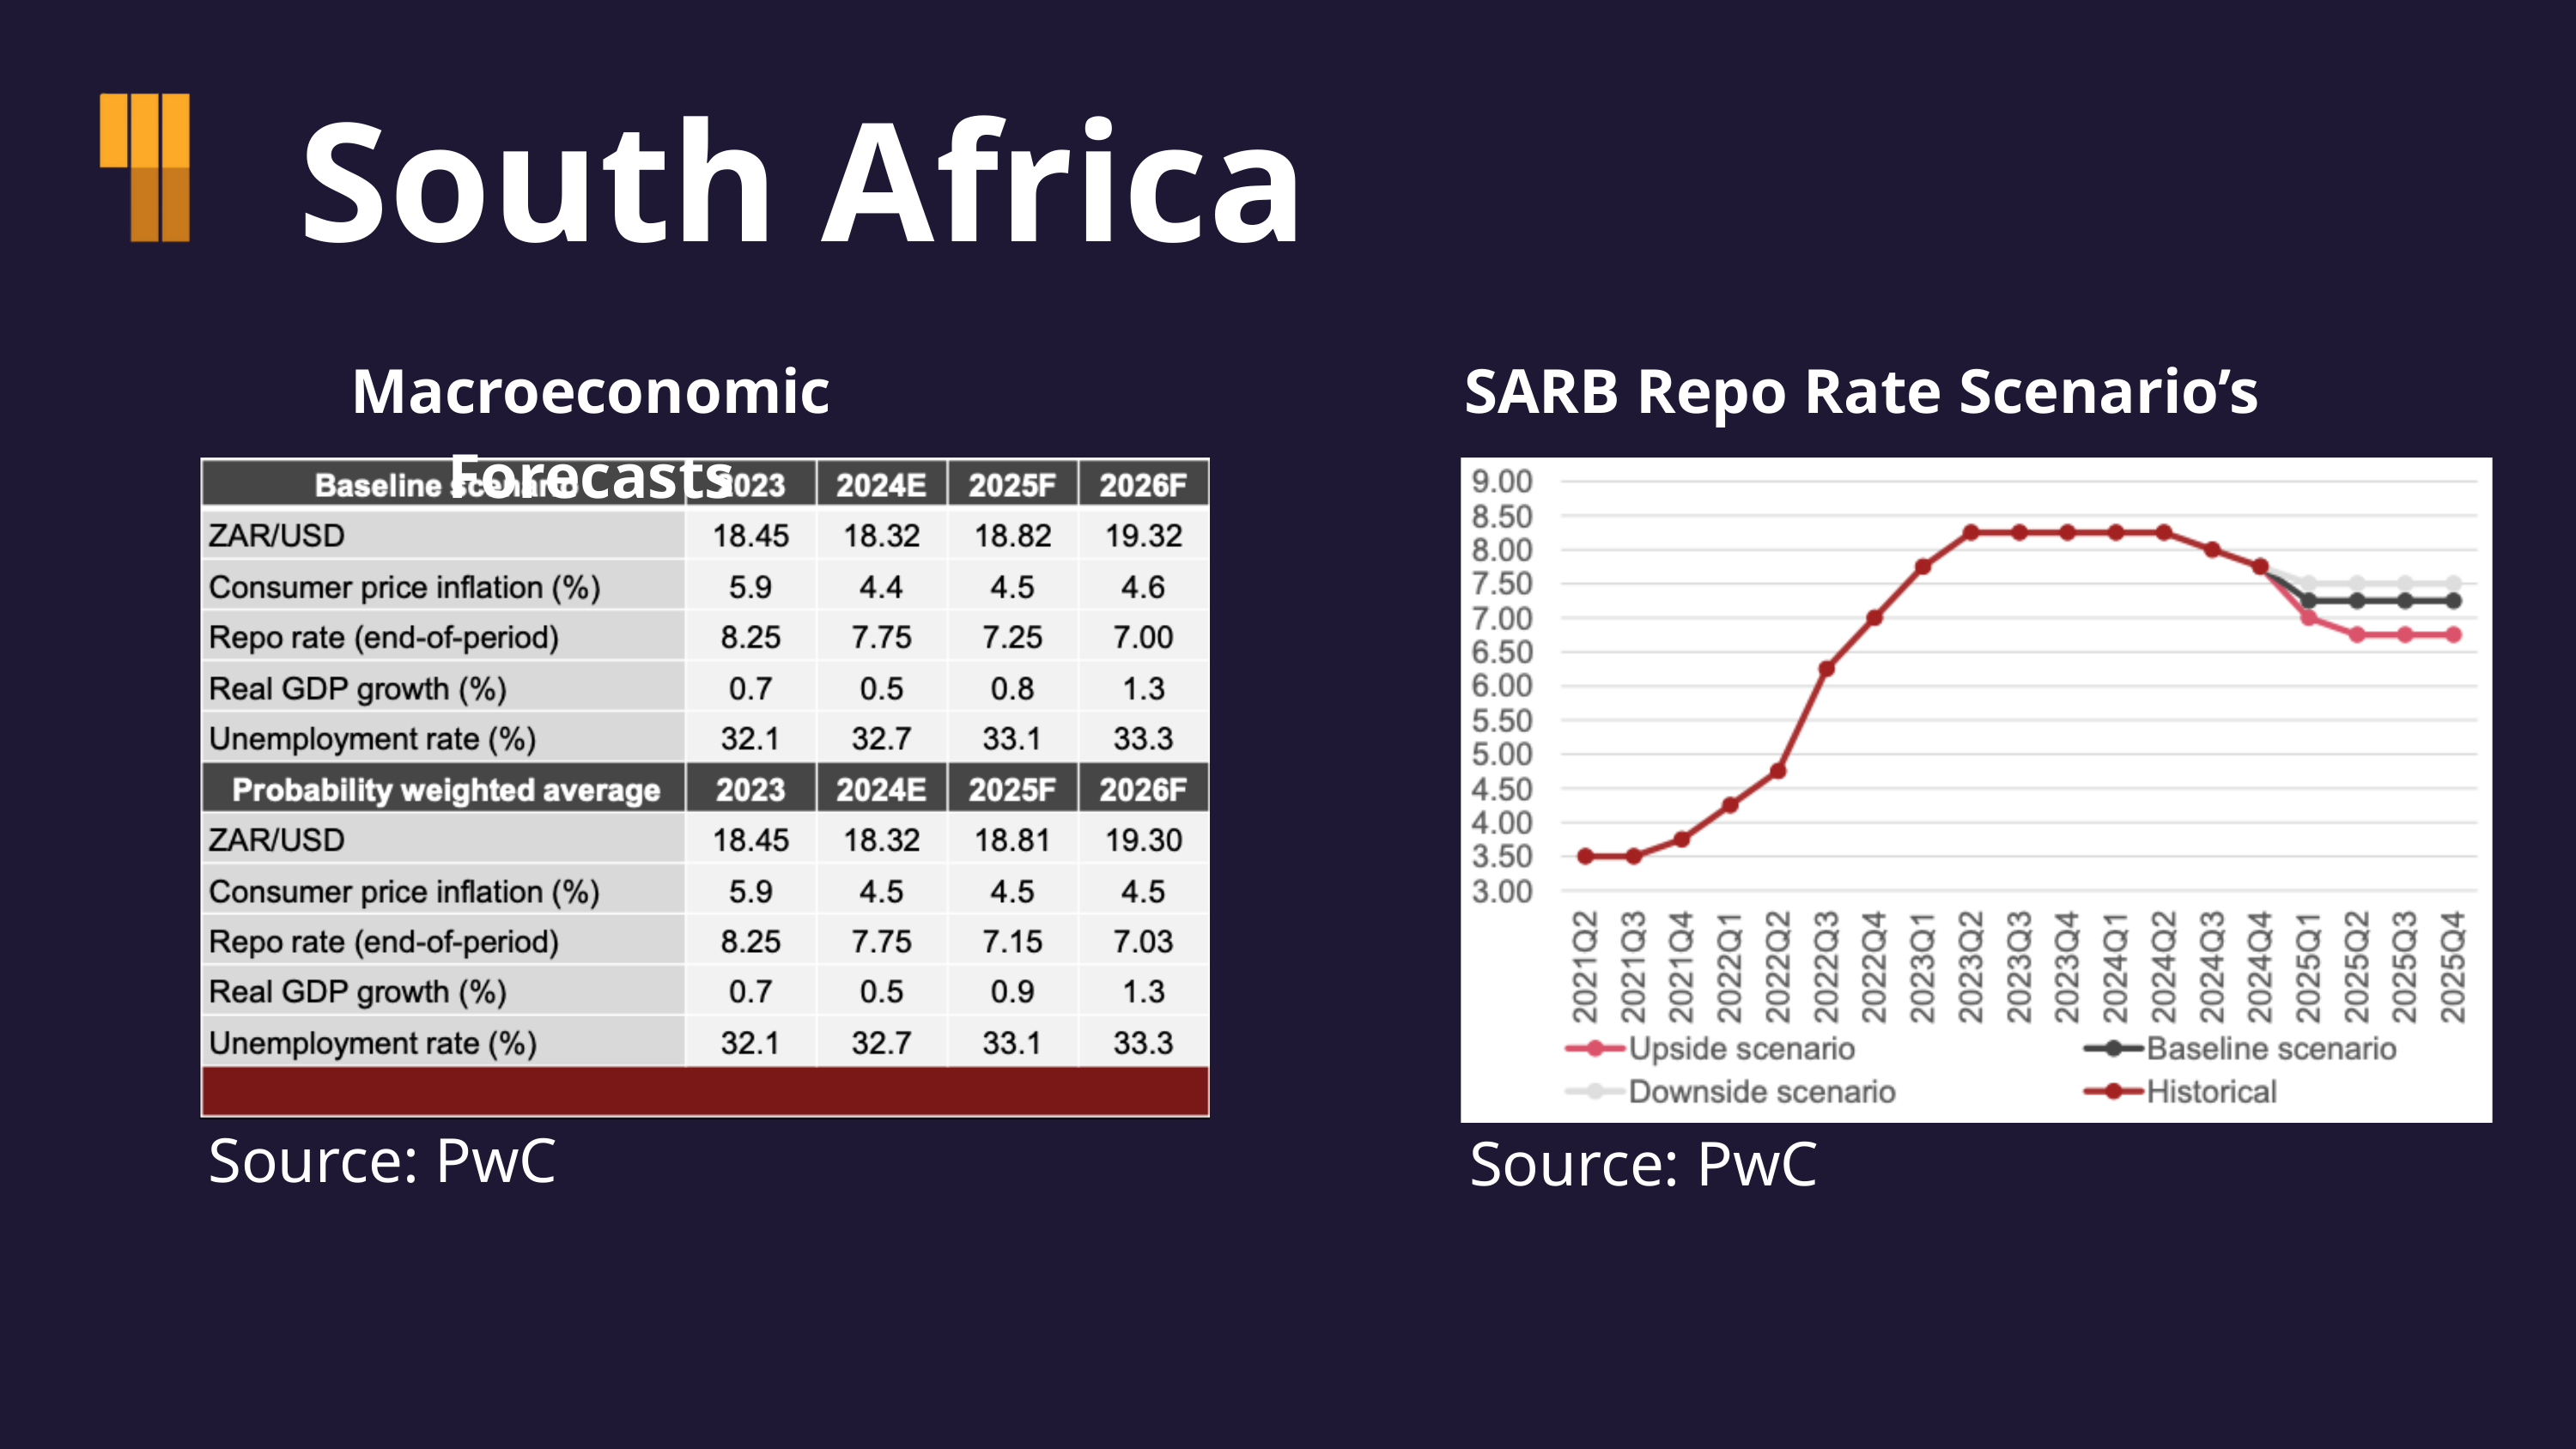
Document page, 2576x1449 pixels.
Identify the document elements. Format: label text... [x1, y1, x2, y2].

text_box SARB Repo Rate Scenario’s [1461, 340, 2264, 426]
text_box Macroeconomic Forecasts [199, 340, 983, 511]
text_box [199, 458, 1210, 1119]
text_box Source: PwC [199, 1109, 567, 1195]
text_box [1461, 458, 2493, 1123]
text_box South Africa [298, 44, 2576, 276]
text_box [89, 79, 200, 255]
text_box Source: PwC [1461, 1113, 1828, 1198]
